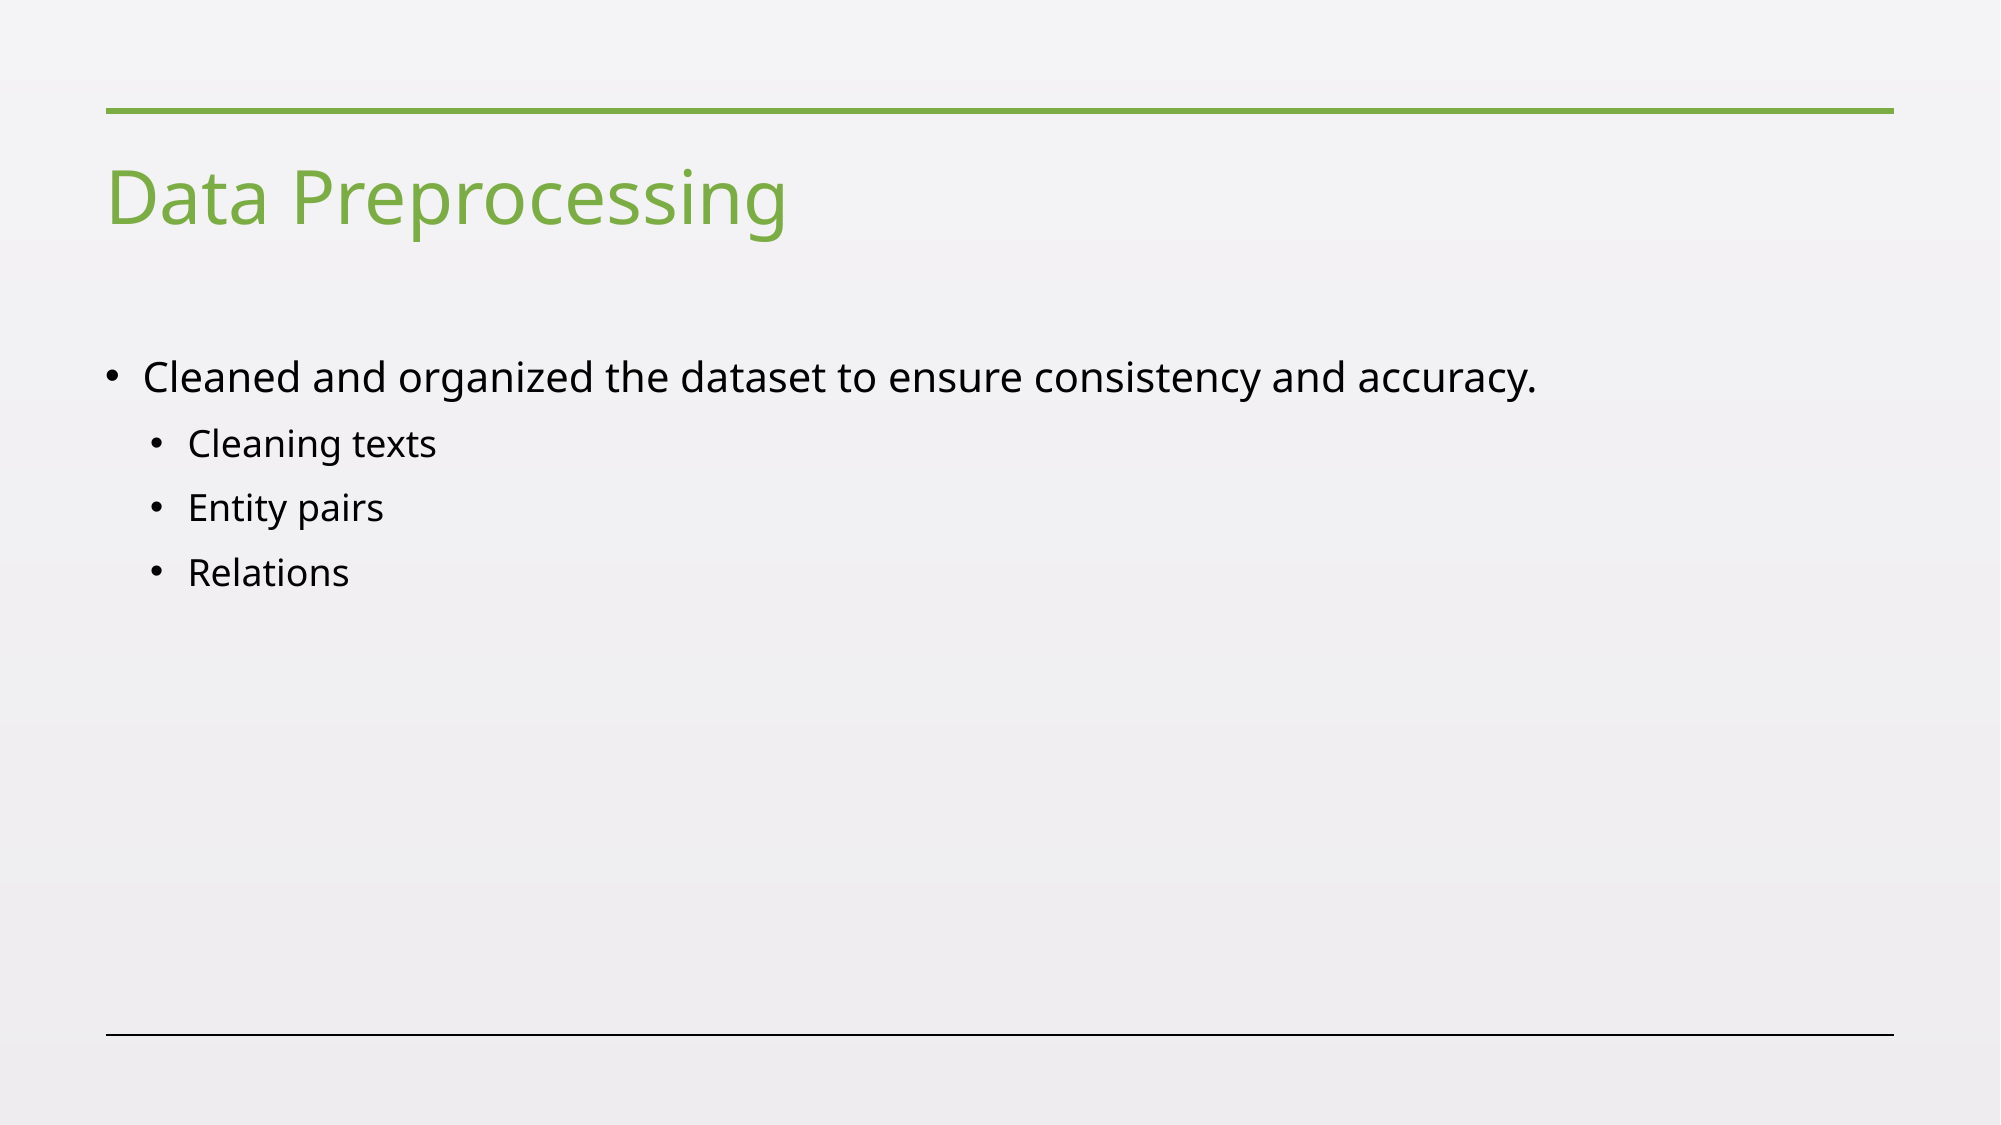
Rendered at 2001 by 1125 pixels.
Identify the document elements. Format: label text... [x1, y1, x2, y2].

title Data Preprocessing [90, 156, 1894, 332]
list Cleaned and organized the dataset to ensure consistency and accuracy. Cleaning texts Entity pairs Relations [90, 332, 1894, 994]
